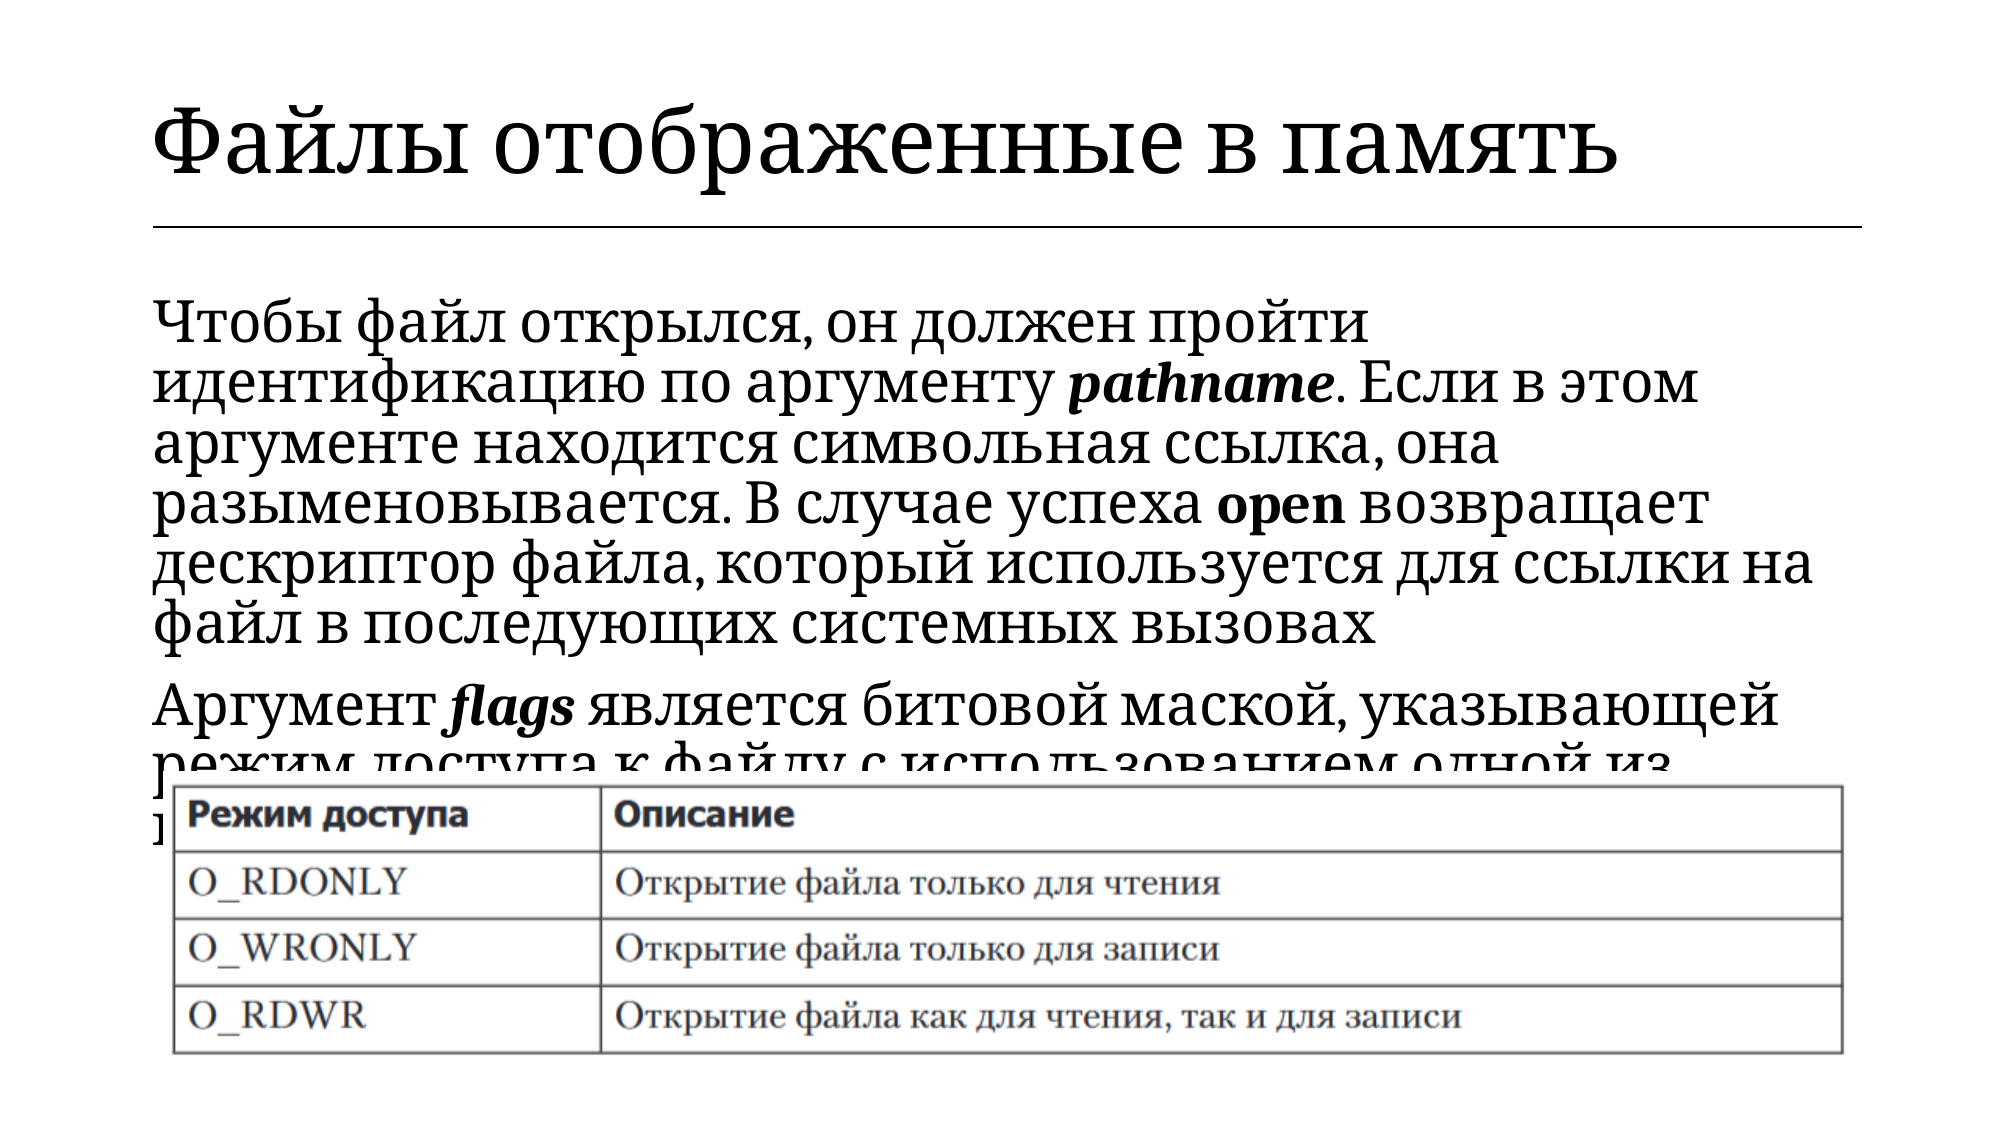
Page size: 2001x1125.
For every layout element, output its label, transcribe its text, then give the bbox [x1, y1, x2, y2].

picture [163, 771, 1852, 1066]
list Чтобы файл открылся, он должен пройти идентификацию по аргументу pathname. Если в этом аргументе находится символьная ссылка, она разыменовывается. В случае успеха open возвращает дескриптор файла, который используется для ссылки на файл в последующих системных вызовах Аргумент flags является битовой маской, указывающей режим доступа к файлу с использованием одной из констант [137, 286, 1863, 1097]
table_header Файлы отображенные в память [153, 60, 1862, 226]
